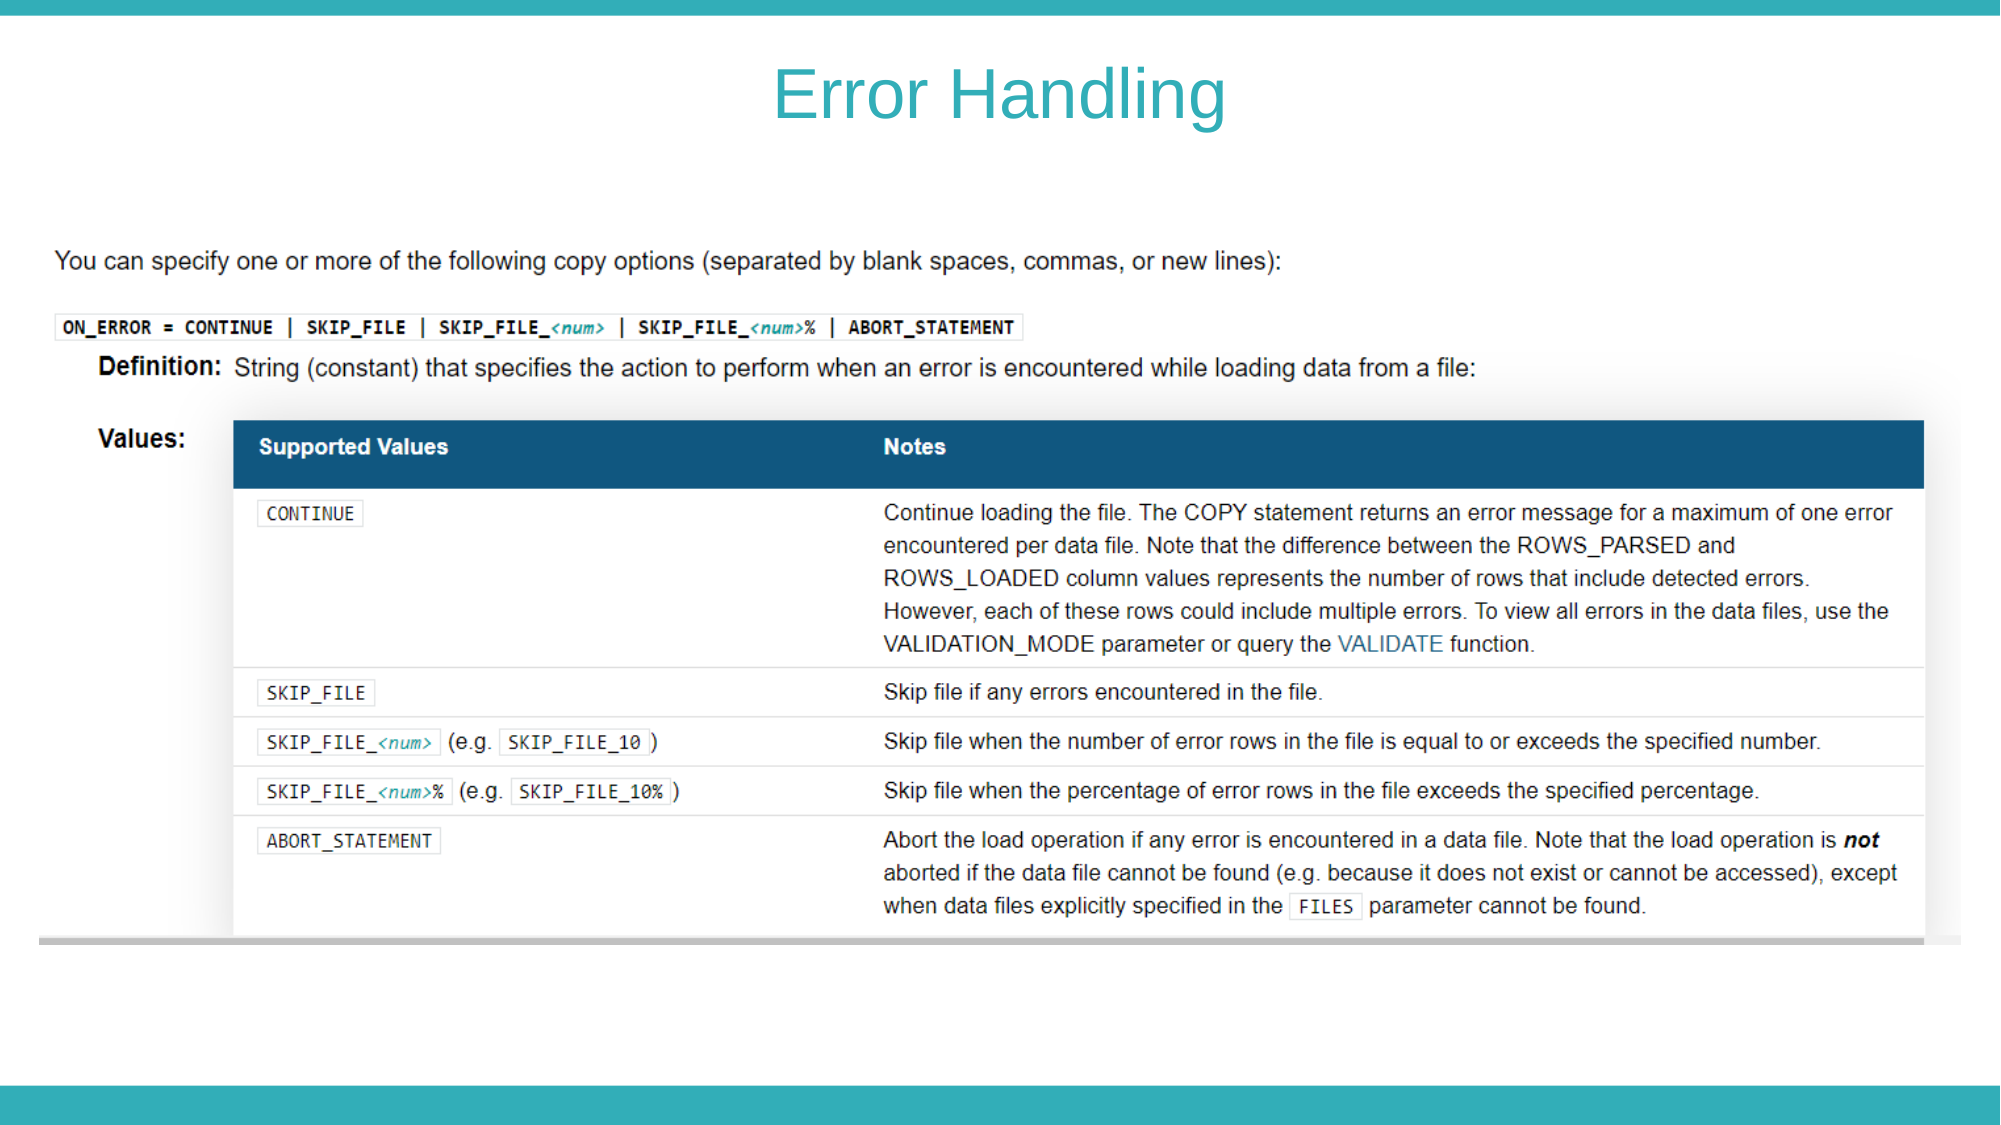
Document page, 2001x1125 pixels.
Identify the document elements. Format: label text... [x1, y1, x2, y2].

picture [39, 215, 1961, 946]
list Error Handling [0, 26, 2000, 153]
